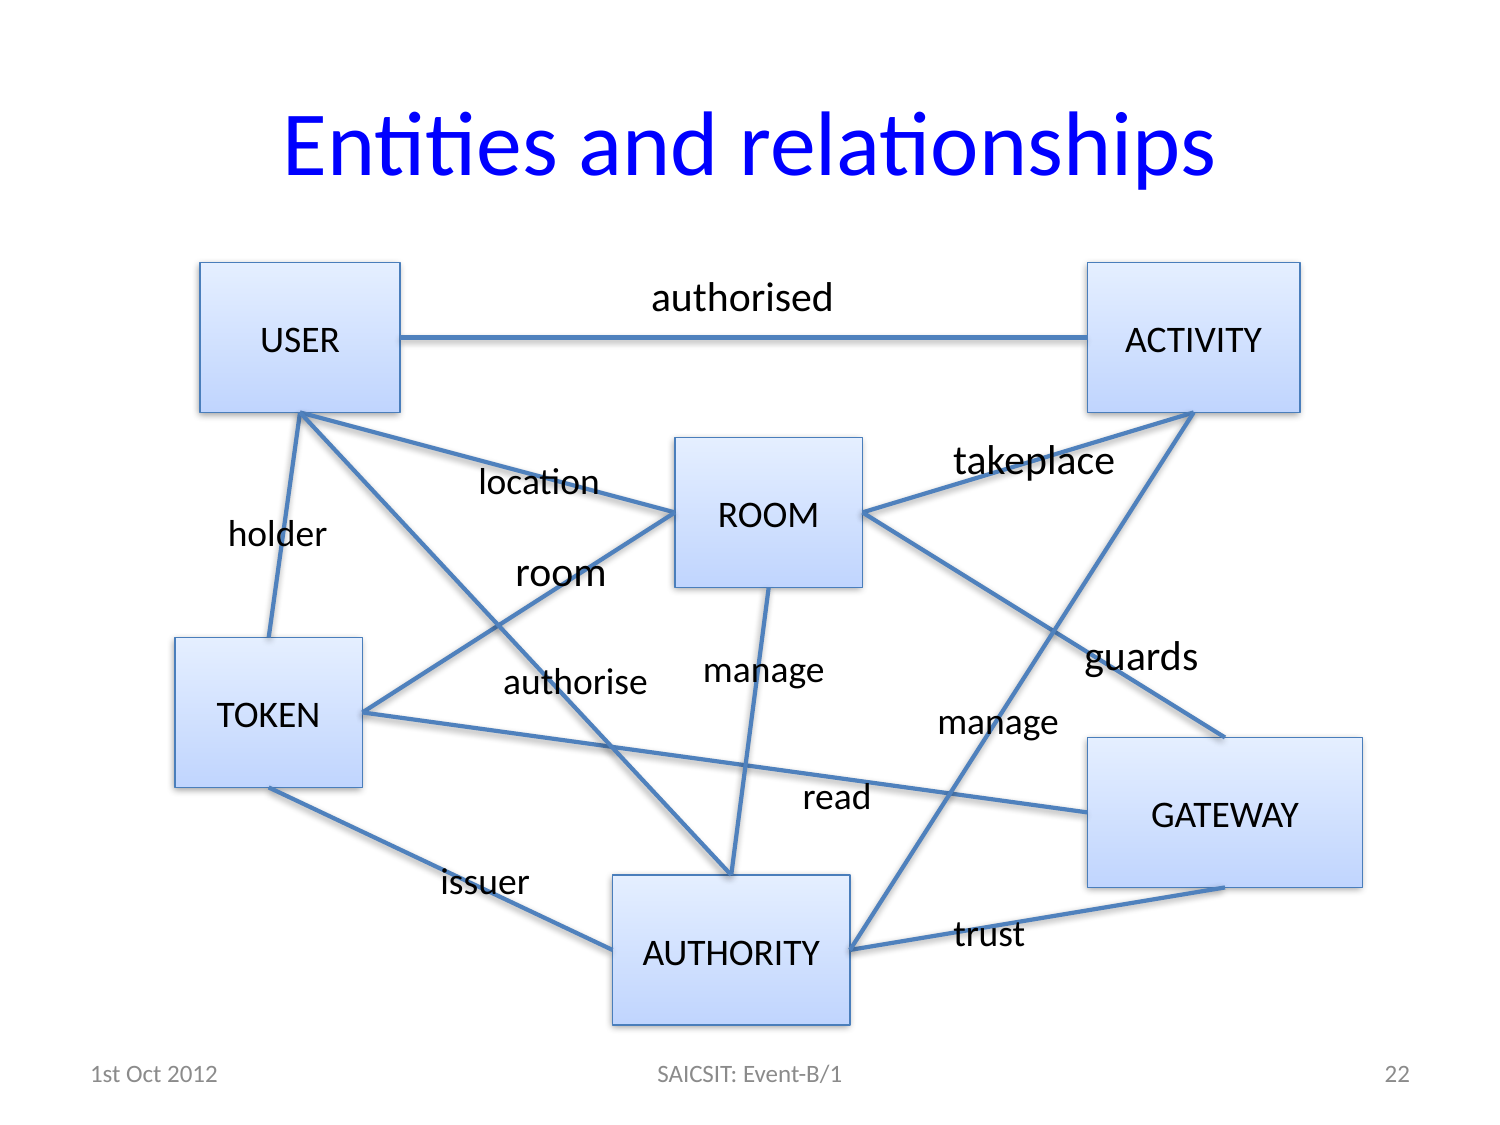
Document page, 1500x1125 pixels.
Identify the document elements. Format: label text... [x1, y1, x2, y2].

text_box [212, 262, 1215, 963]
slide_number 22 [1074, 1042, 1425, 1103]
footer SAICSIT: Event-B/1 [512, 1042, 988, 1103]
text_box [174, 262, 1363, 1026]
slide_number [75, 1042, 425, 1103]
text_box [1218, 337, 1226, 951]
title Entities and relationships [75, 45, 1425, 233]
